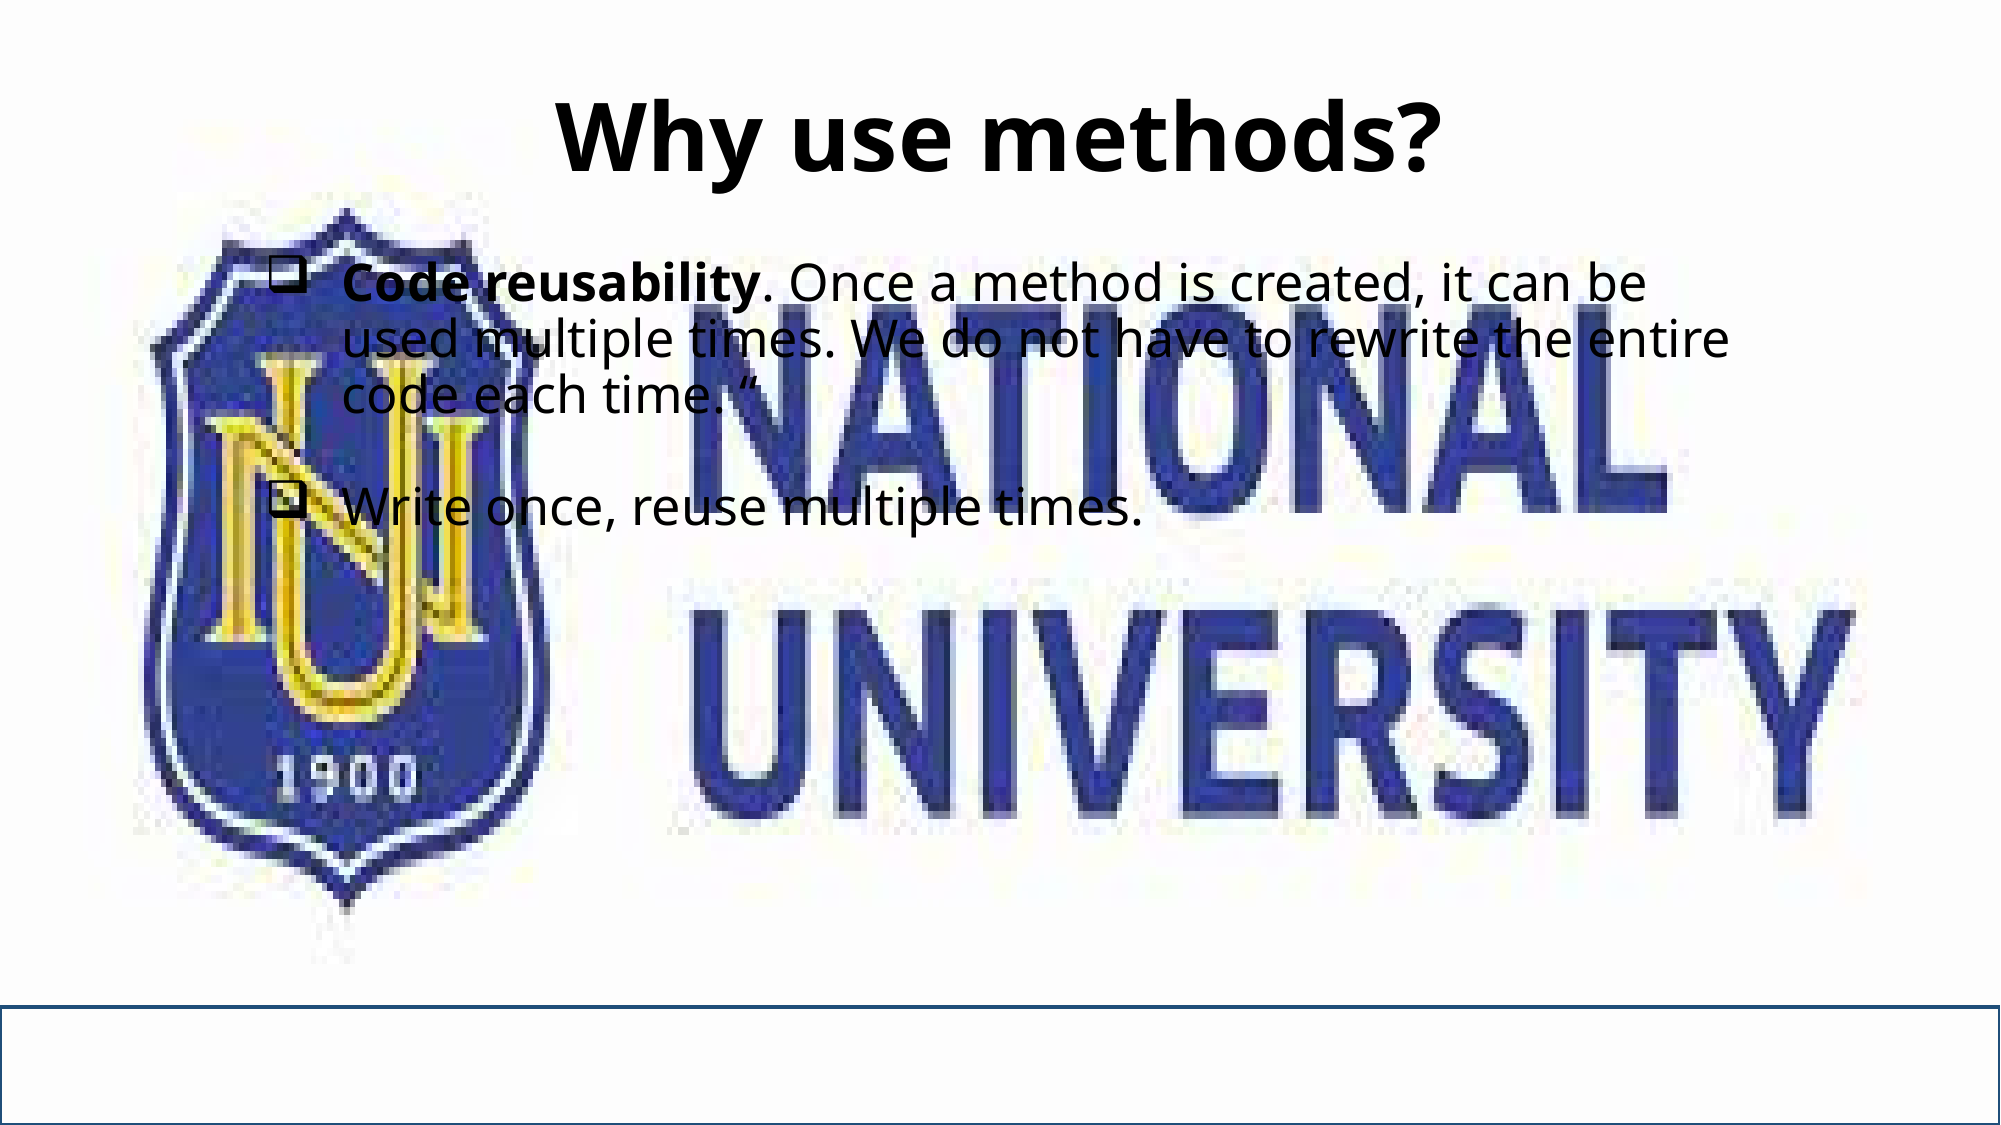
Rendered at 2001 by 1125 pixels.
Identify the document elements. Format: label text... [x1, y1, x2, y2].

title Why use methods? [249, 81, 1750, 200]
text_box Code reusability. Once a method is created, it can be used multiple times. We do not have to rewrite the entire code each time. “ Write once, reuse multiple times. [249, 248, 1750, 953]
picture [0, 0, 2000, 1007]
footer [0, 1007, 2000, 1125]
